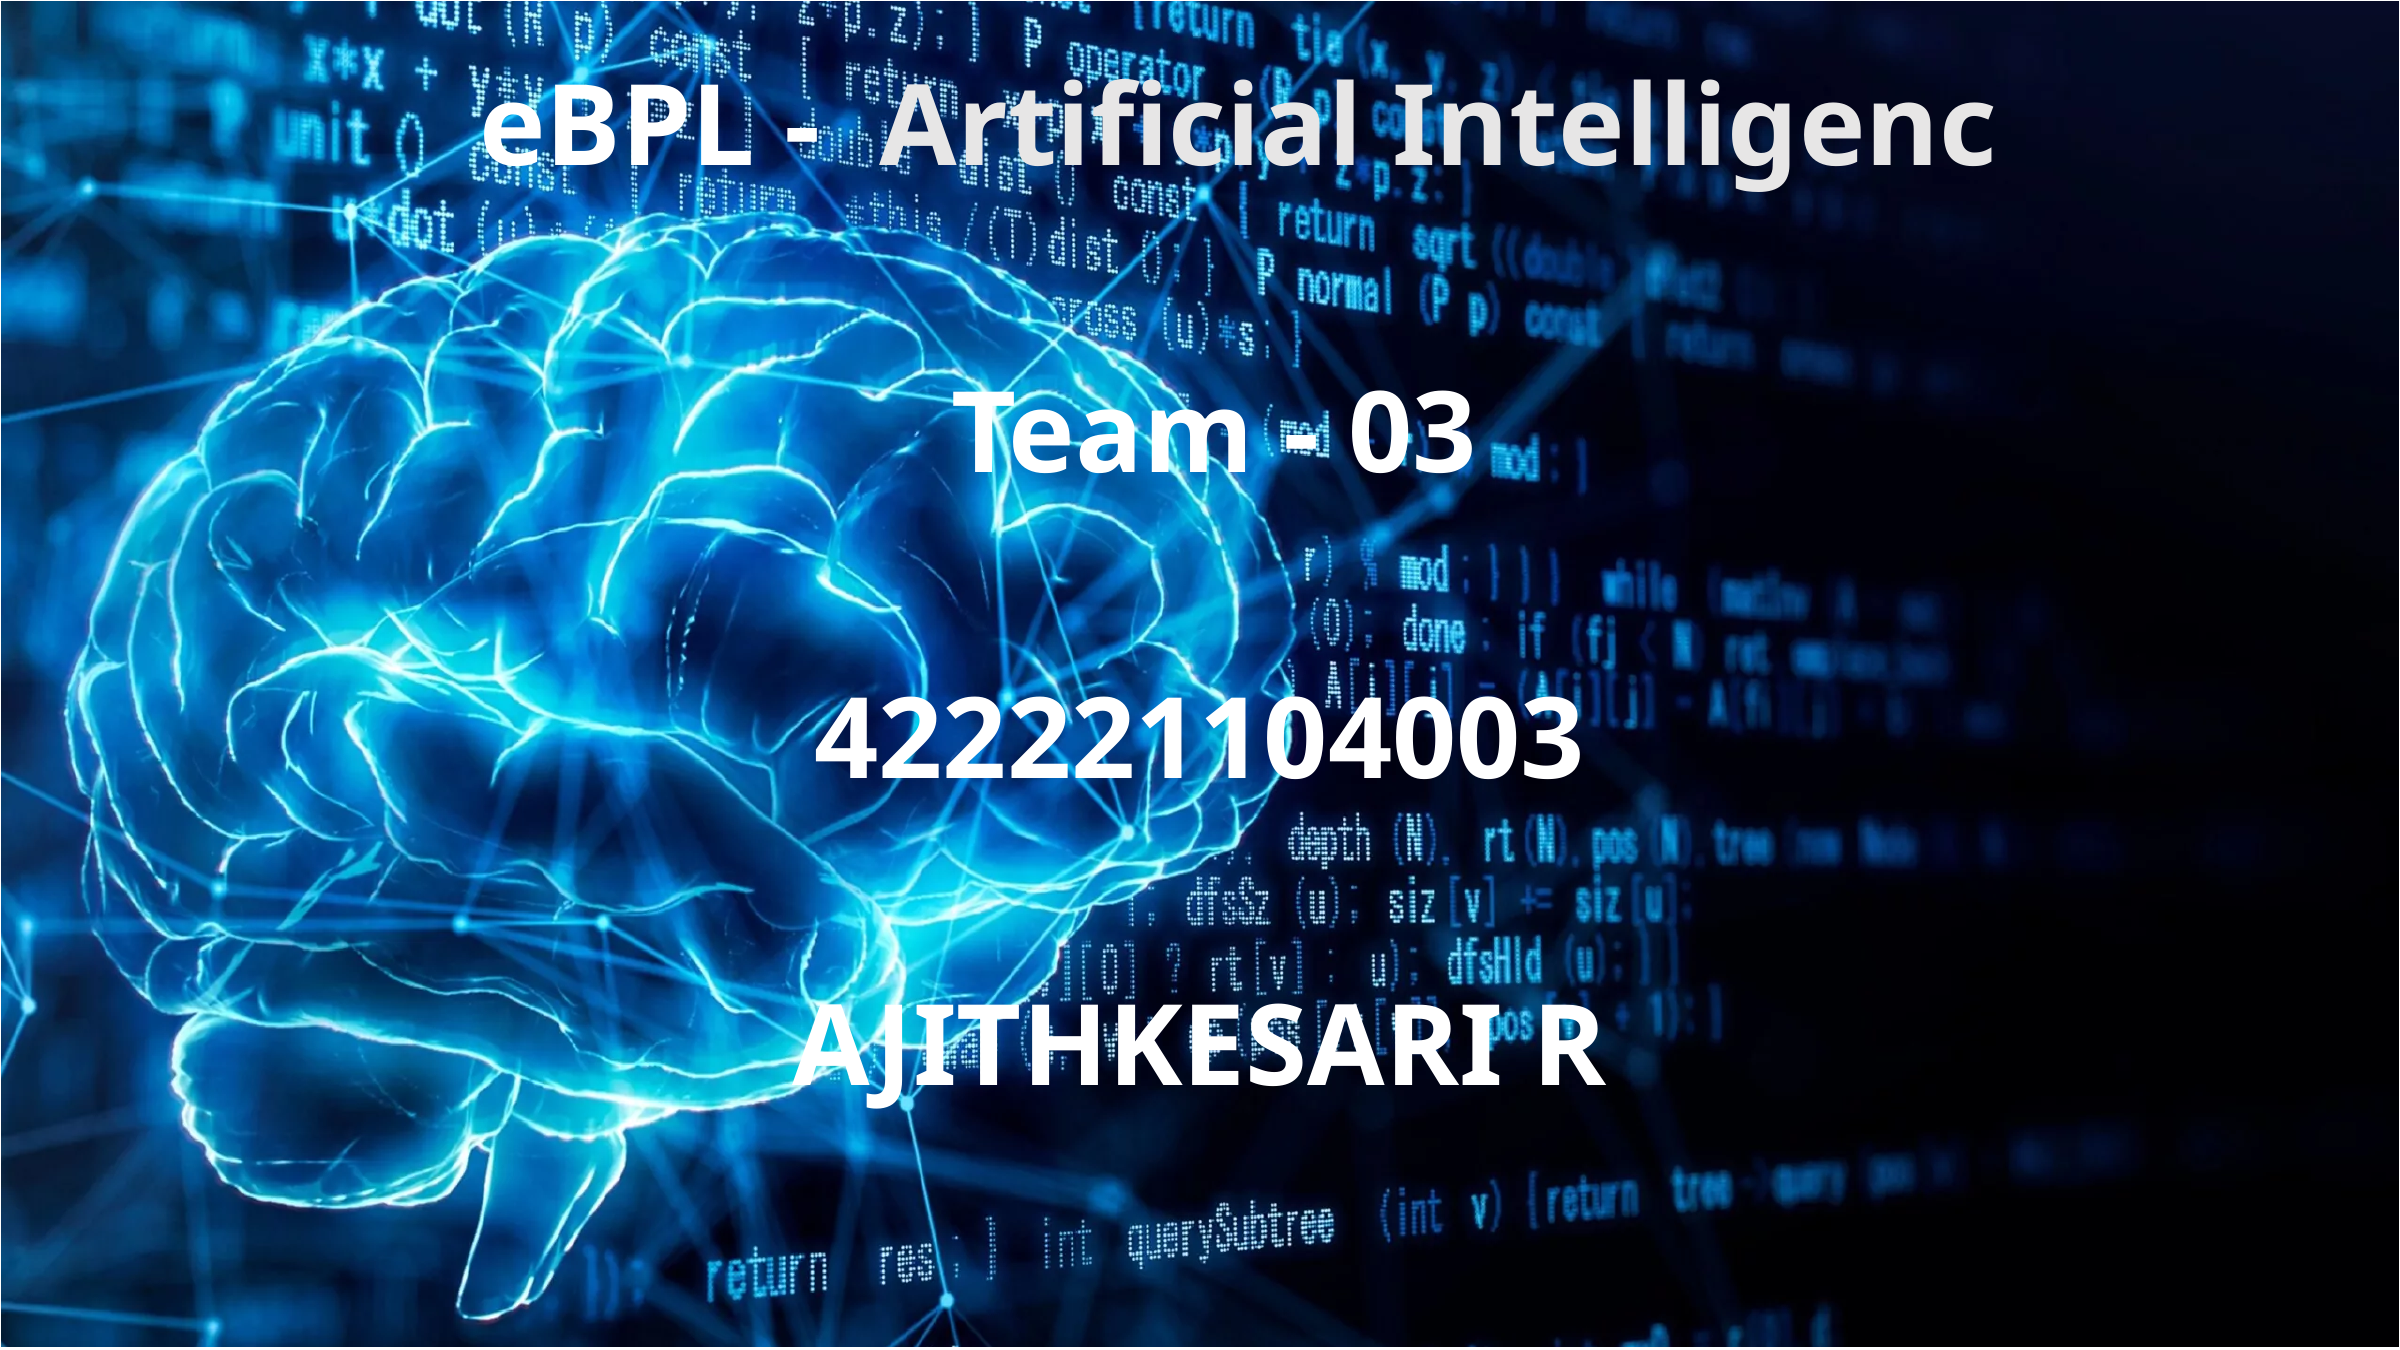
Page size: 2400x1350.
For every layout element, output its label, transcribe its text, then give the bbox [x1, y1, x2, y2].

table_header eBPL - Artificial Intelligenc Team - 03 422221104003 AJITHKESARI R [1, 1, 2399, 1347]
